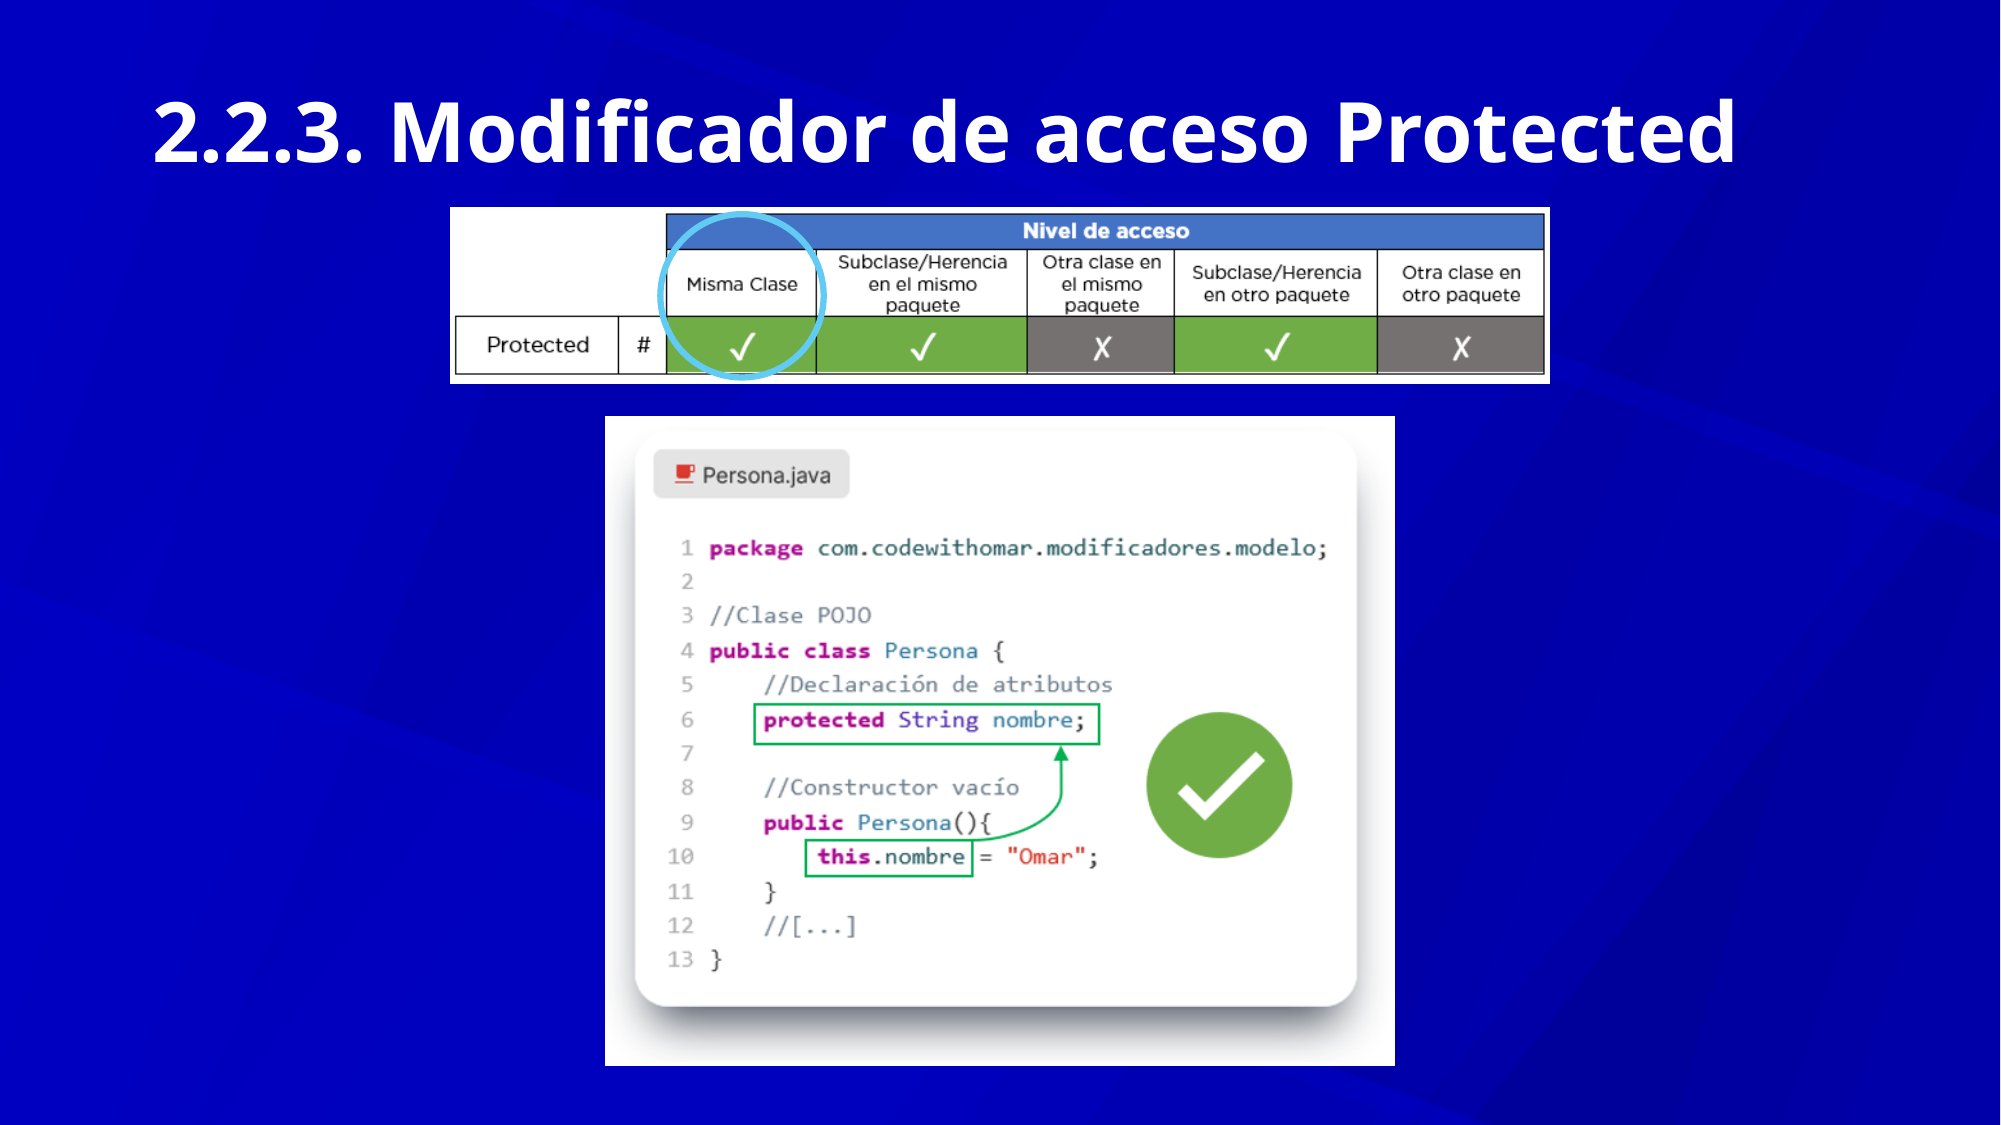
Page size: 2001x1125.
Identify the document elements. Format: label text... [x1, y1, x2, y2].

picture [0, 0, 2001, 1125]
title 2.2.3. Modificador de acceso Protected [137, 26, 1863, 245]
